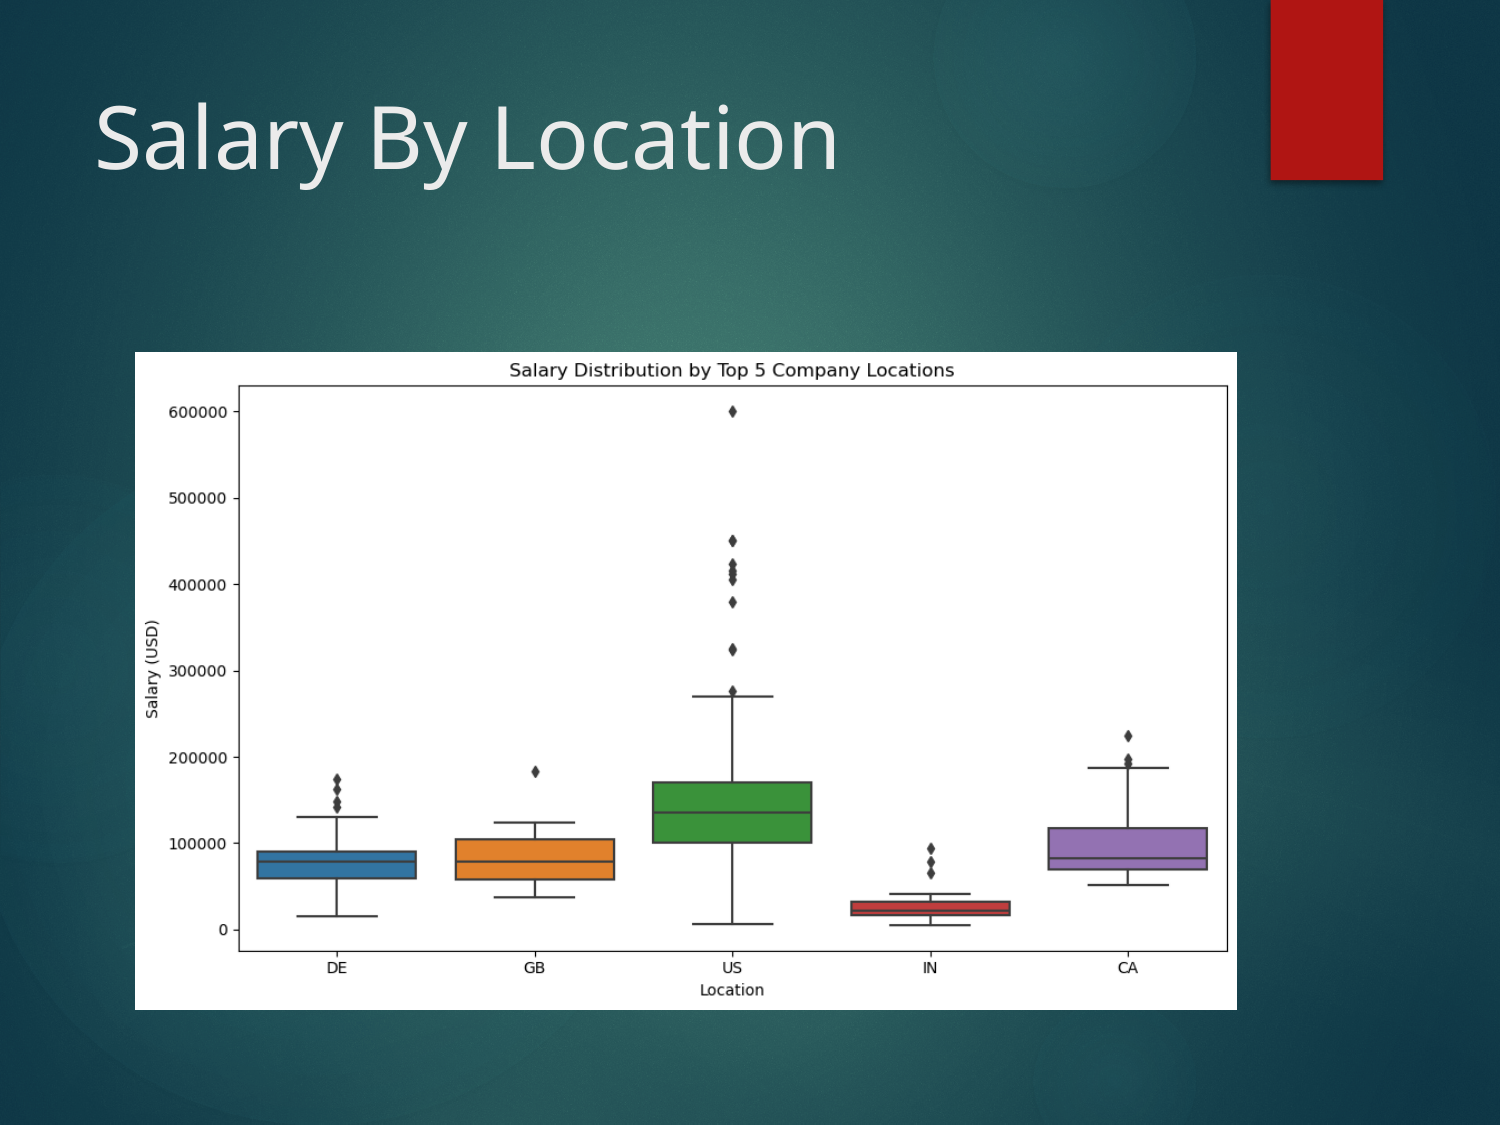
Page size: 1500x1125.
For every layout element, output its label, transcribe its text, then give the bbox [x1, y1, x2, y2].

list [135, 352, 1237, 1010]
title Salary By Location [79, 74, 1237, 304]
